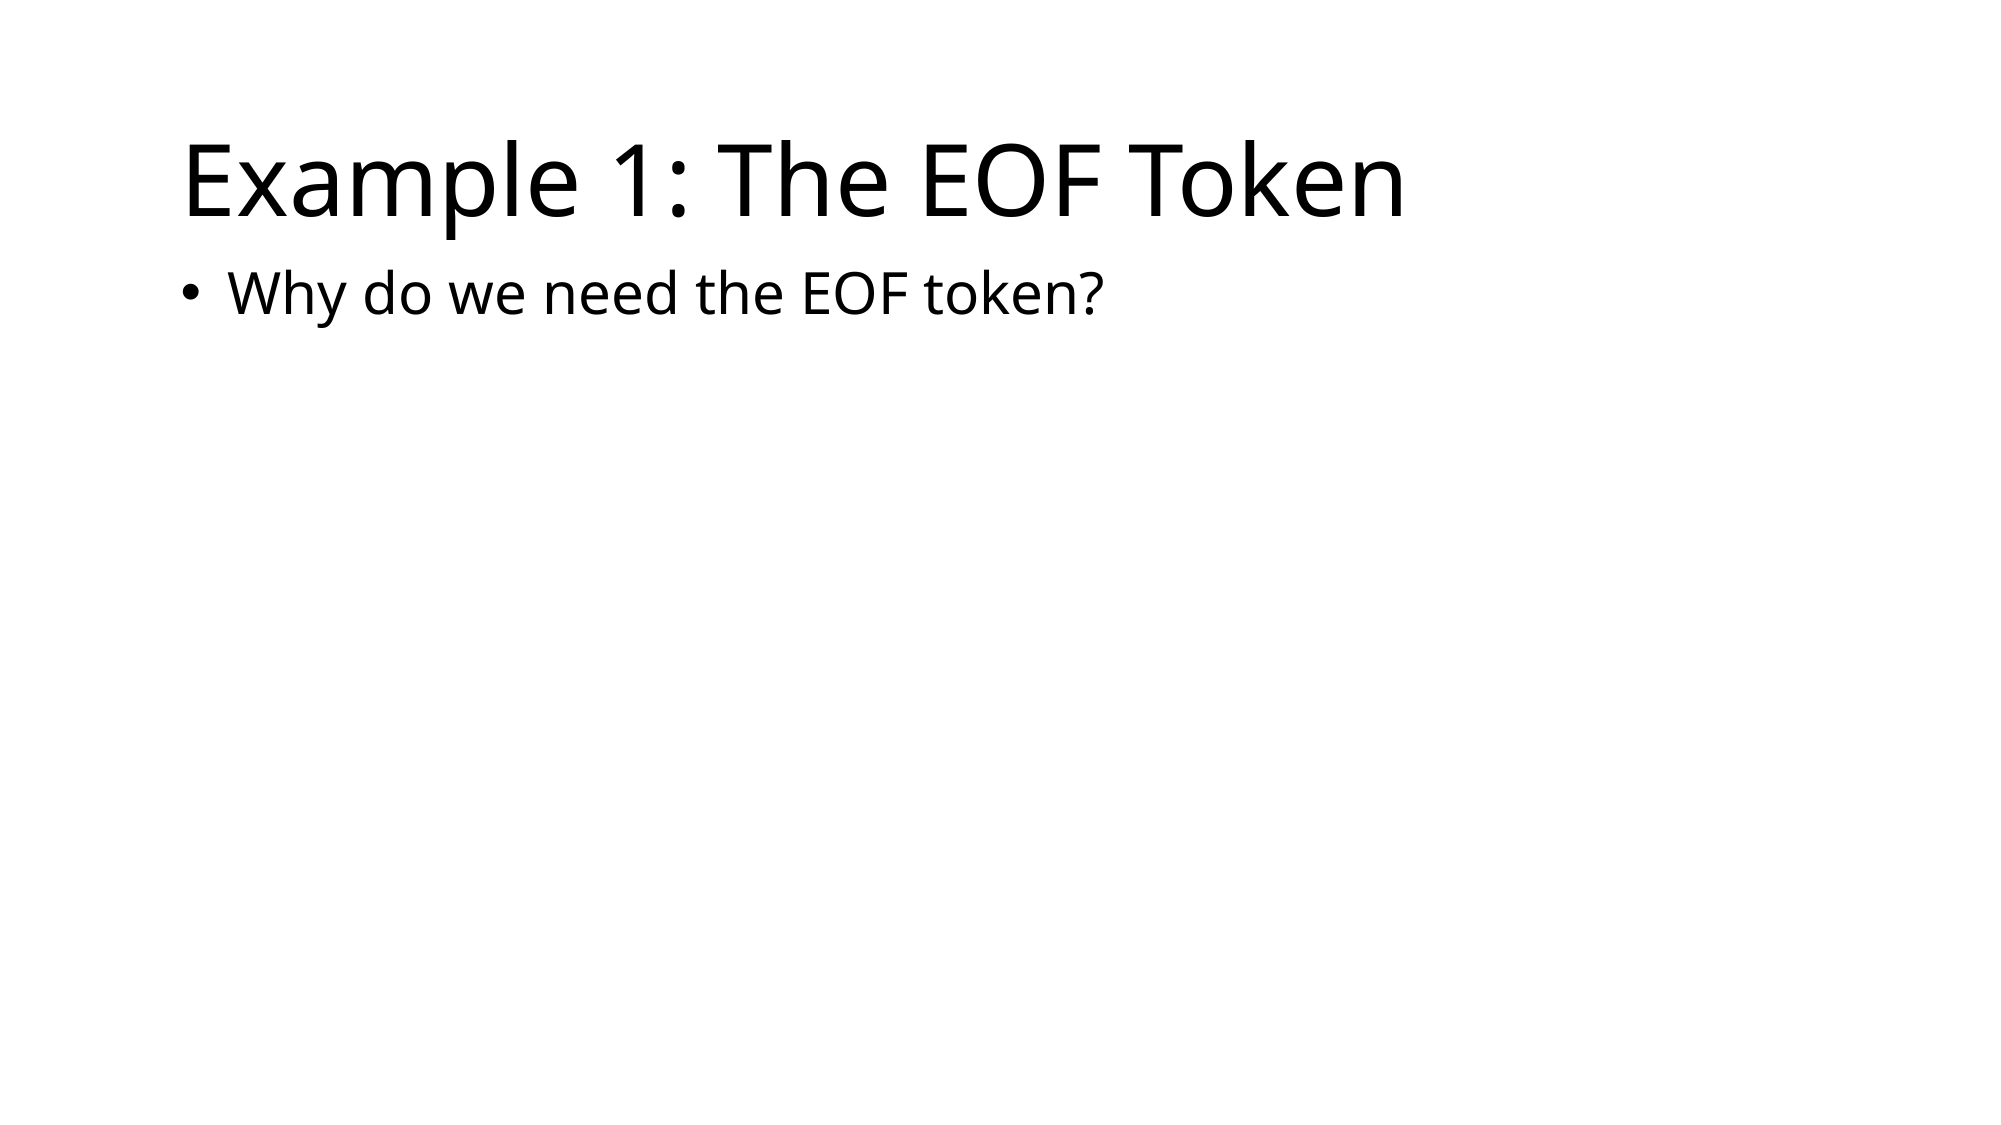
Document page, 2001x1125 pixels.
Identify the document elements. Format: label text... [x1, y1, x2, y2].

text_box Example 1: The EOF Token [165, 109, 1829, 245]
text_box Why do we need the EOF token? [165, 249, 1952, 334]
